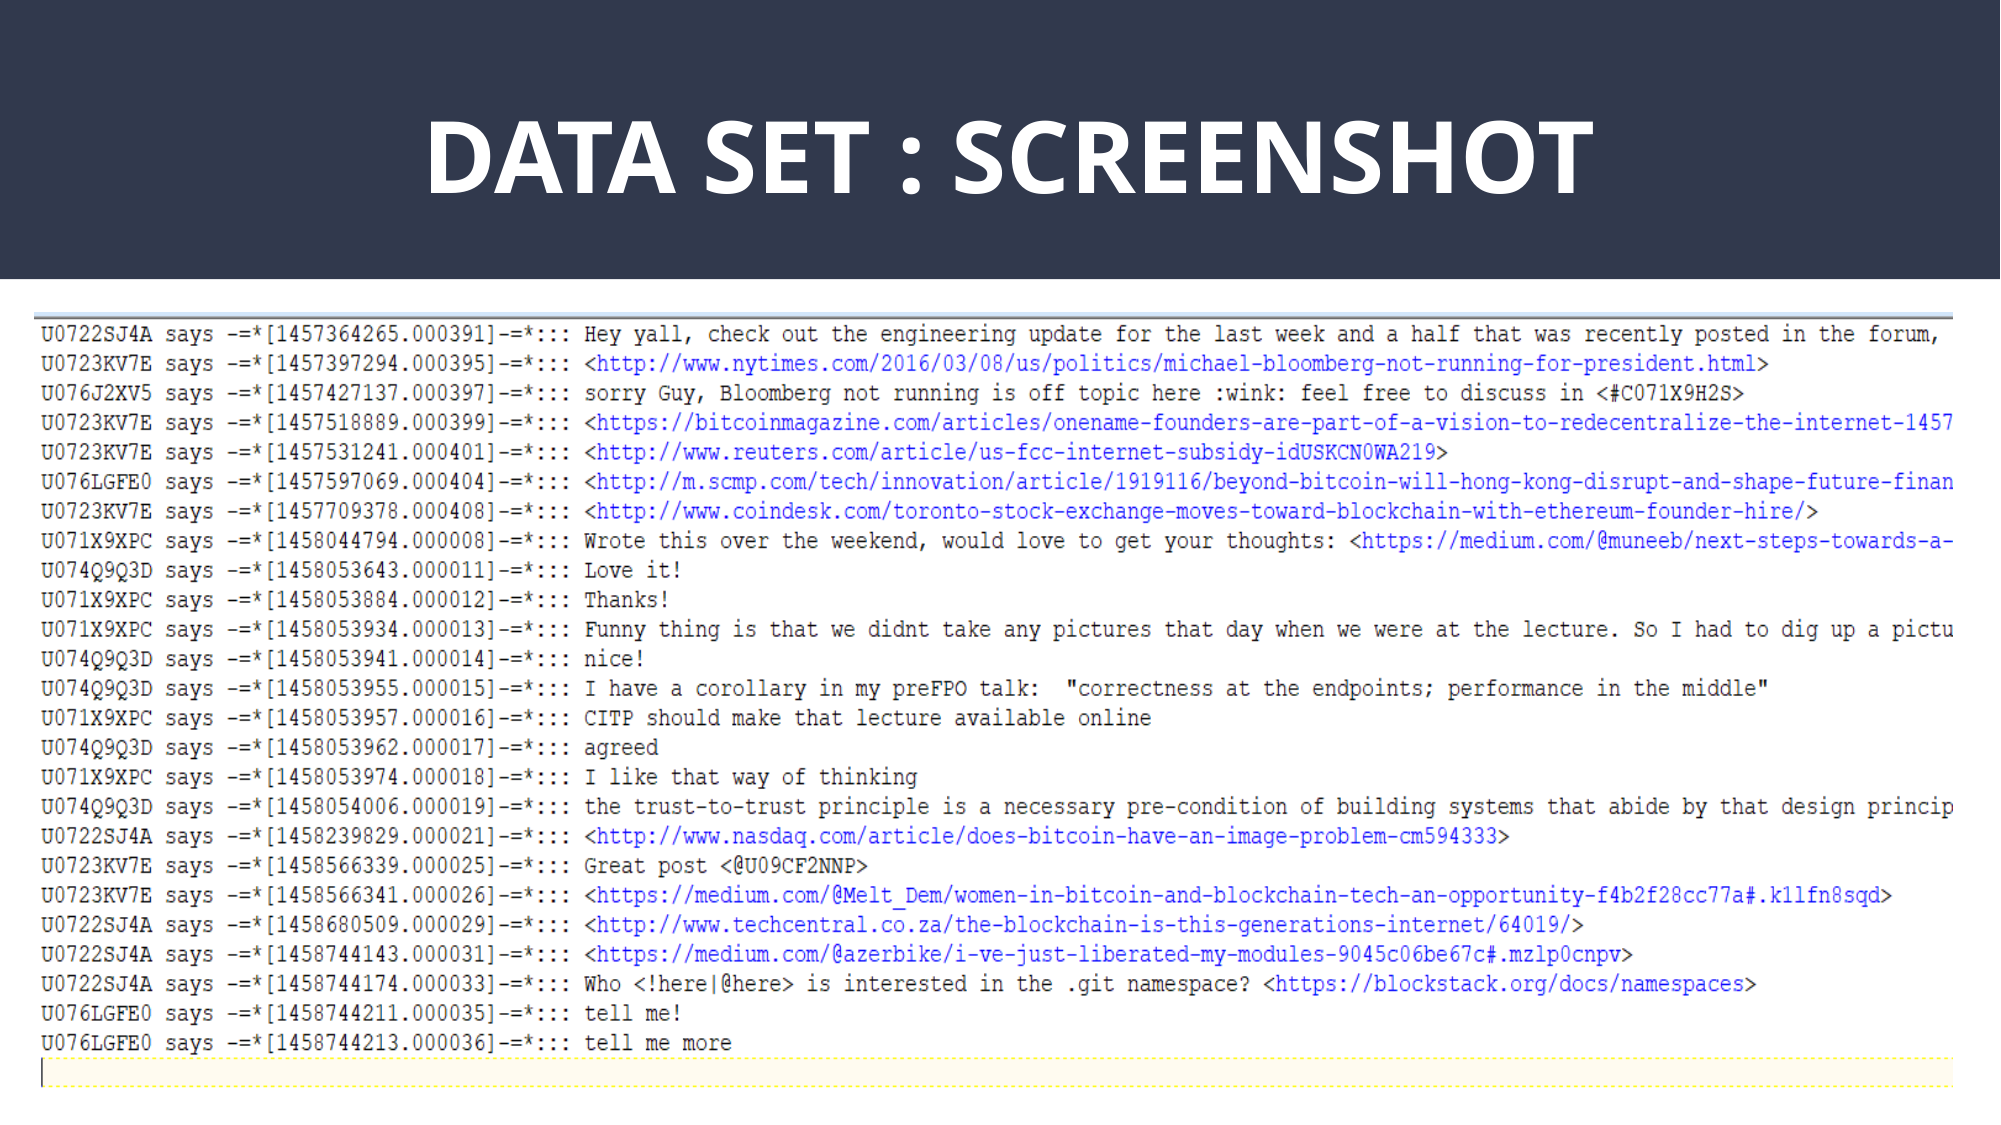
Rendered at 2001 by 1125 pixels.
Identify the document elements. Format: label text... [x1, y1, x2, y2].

picture [34, 312, 1953, 1108]
title DATA SET : SCREENSHOT [77, 73, 1942, 210]
